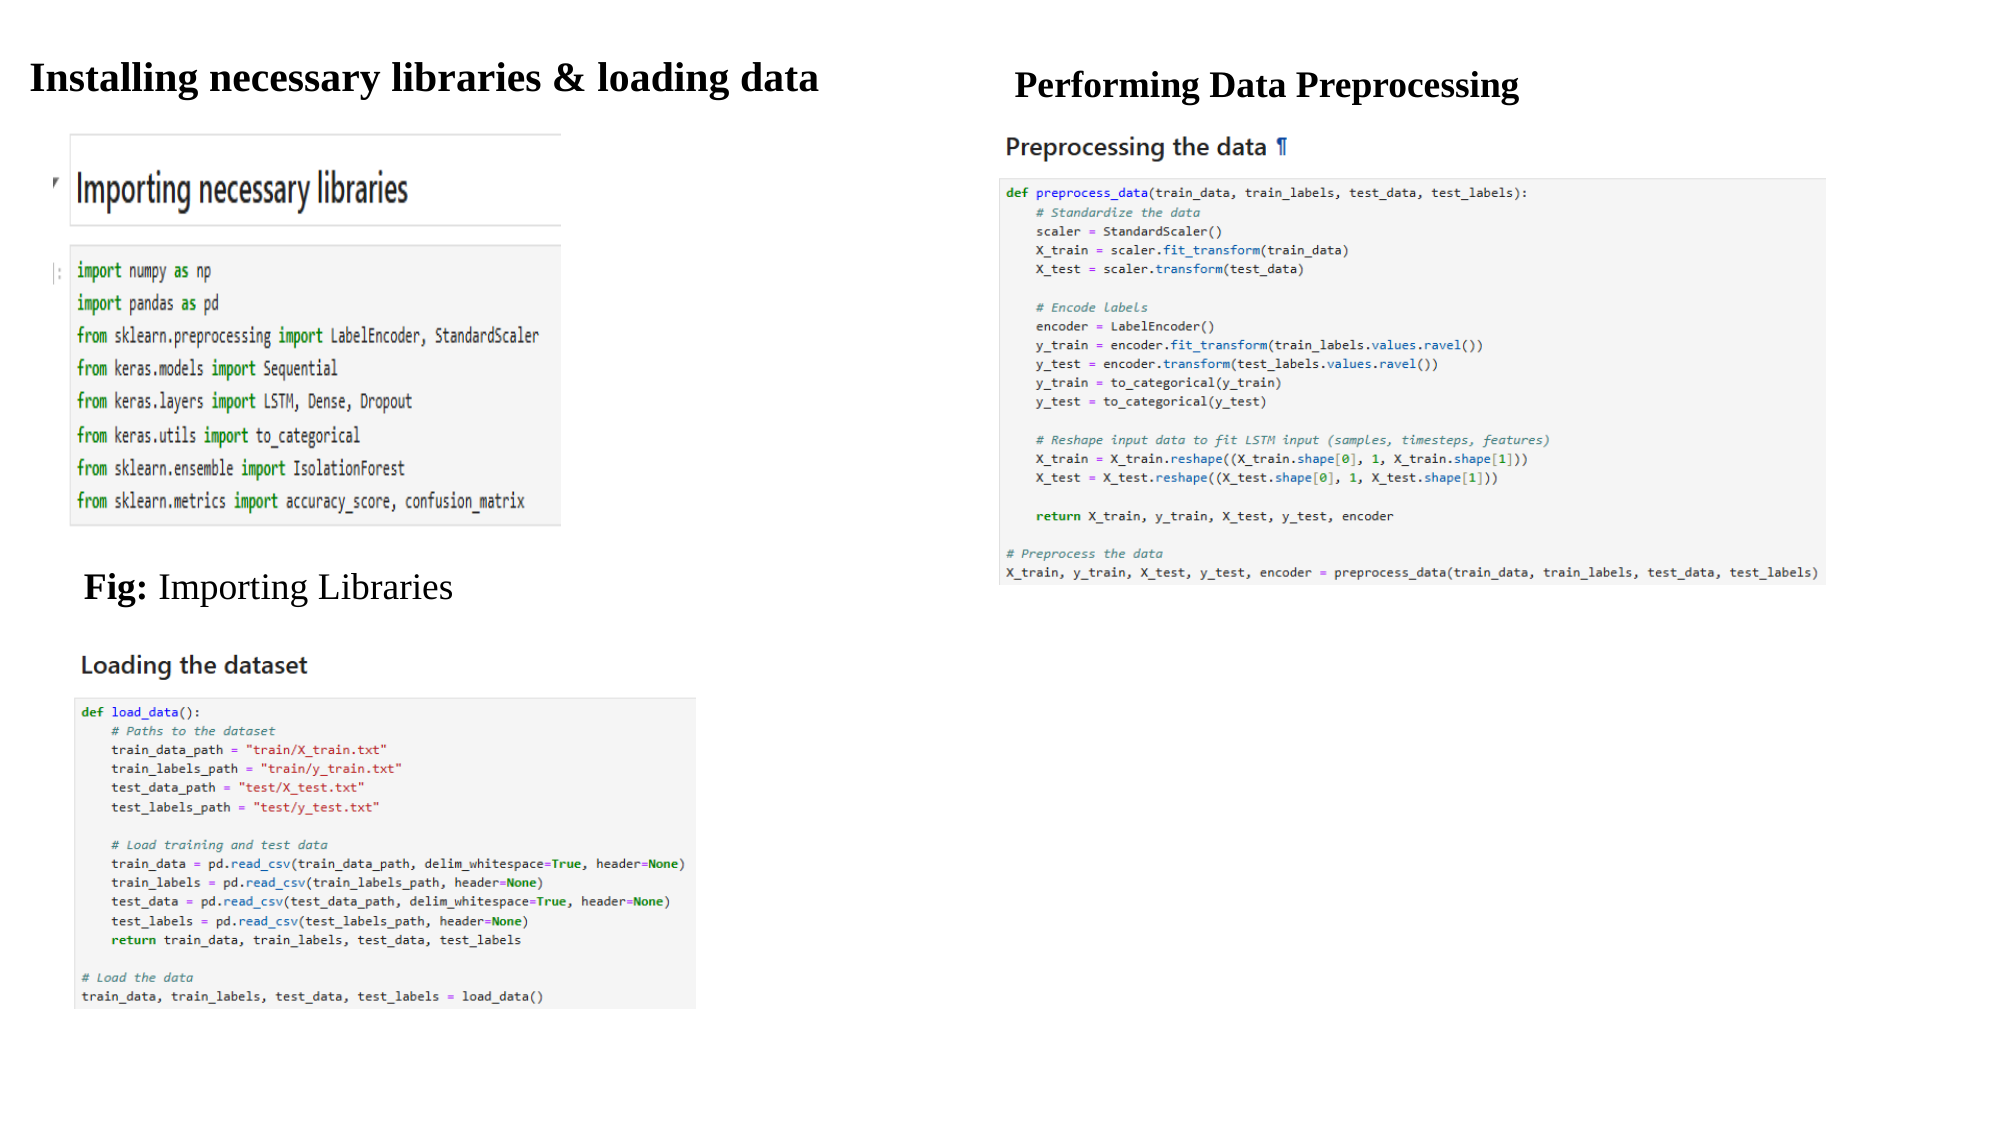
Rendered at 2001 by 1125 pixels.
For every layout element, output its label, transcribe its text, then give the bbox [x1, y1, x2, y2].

picture [999, 124, 1826, 585]
text_box Installing necessary libraries & loading data [14, 42, 944, 108]
text_box Performing Data Preprocessing [999, 52, 1616, 113]
picture [69, 636, 696, 1009]
picture [53, 116, 561, 541]
text_box Fig: Importing Libraries [69, 554, 505, 614]
